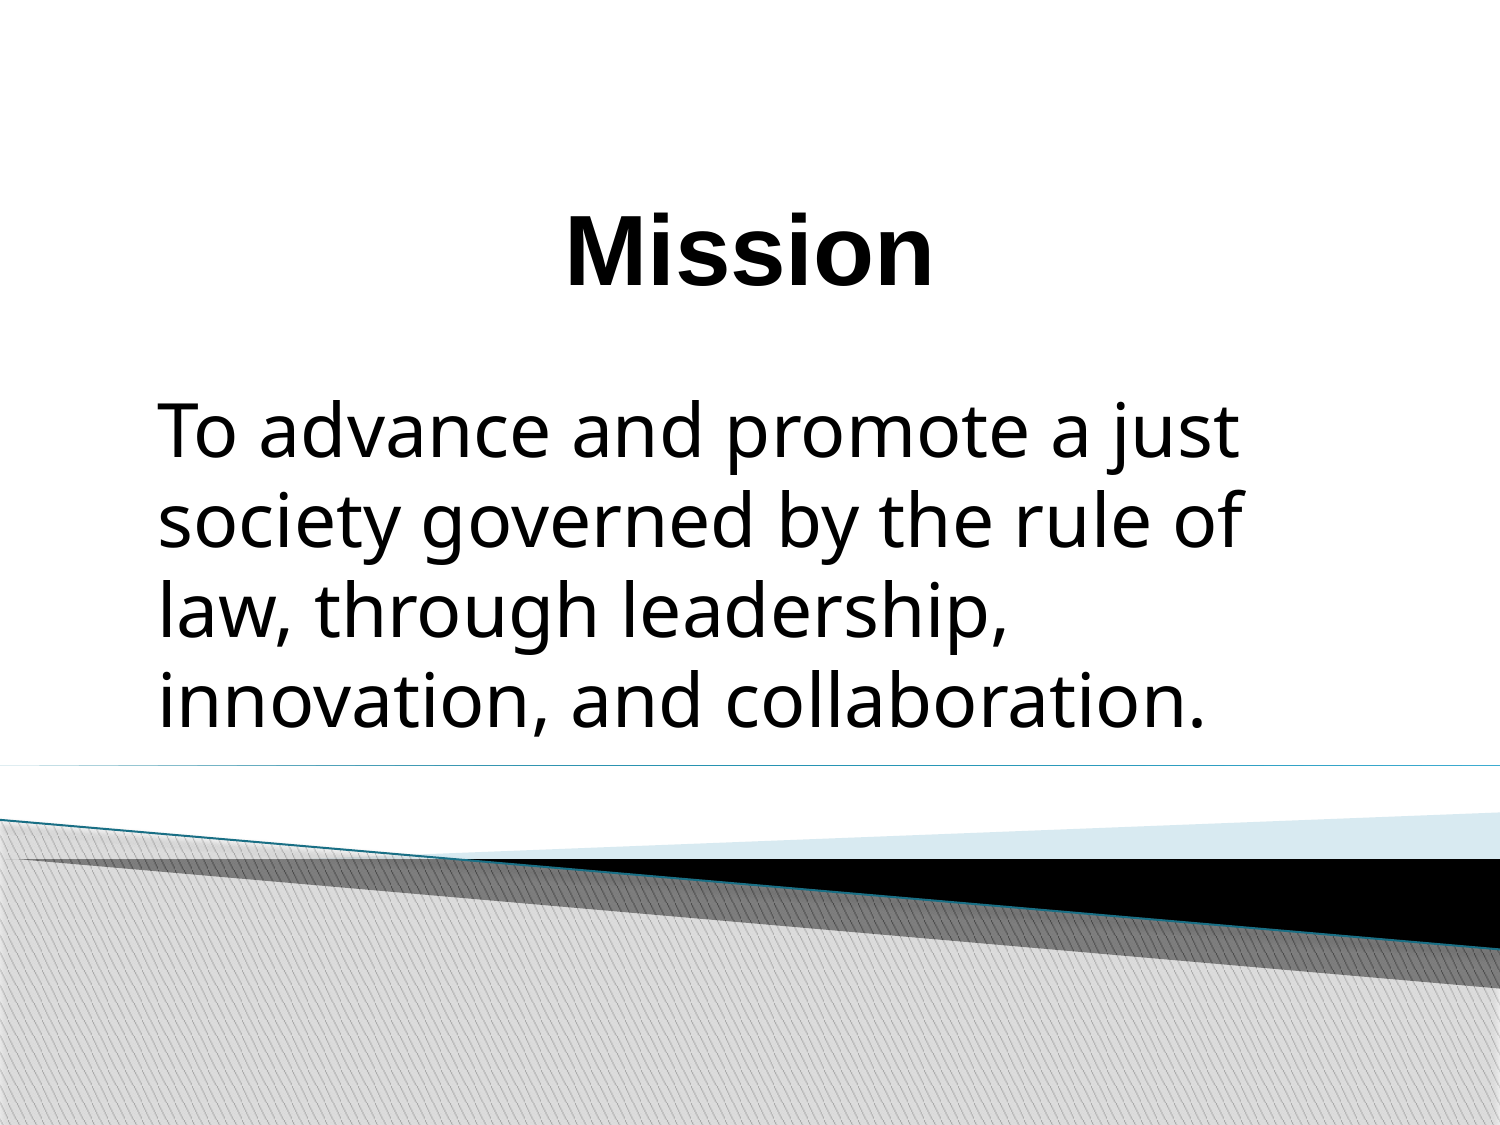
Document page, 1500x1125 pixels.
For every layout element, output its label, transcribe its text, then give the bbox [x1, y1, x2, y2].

title Mission [112, 149, 1388, 313]
picture [1325, 936, 1500, 989]
subtitle To advance and promote a just society governed by the rule of law, through leadership, innovation, and collaboration. [150, 375, 1325, 1038]
picture [5, 859, 150, 871]
